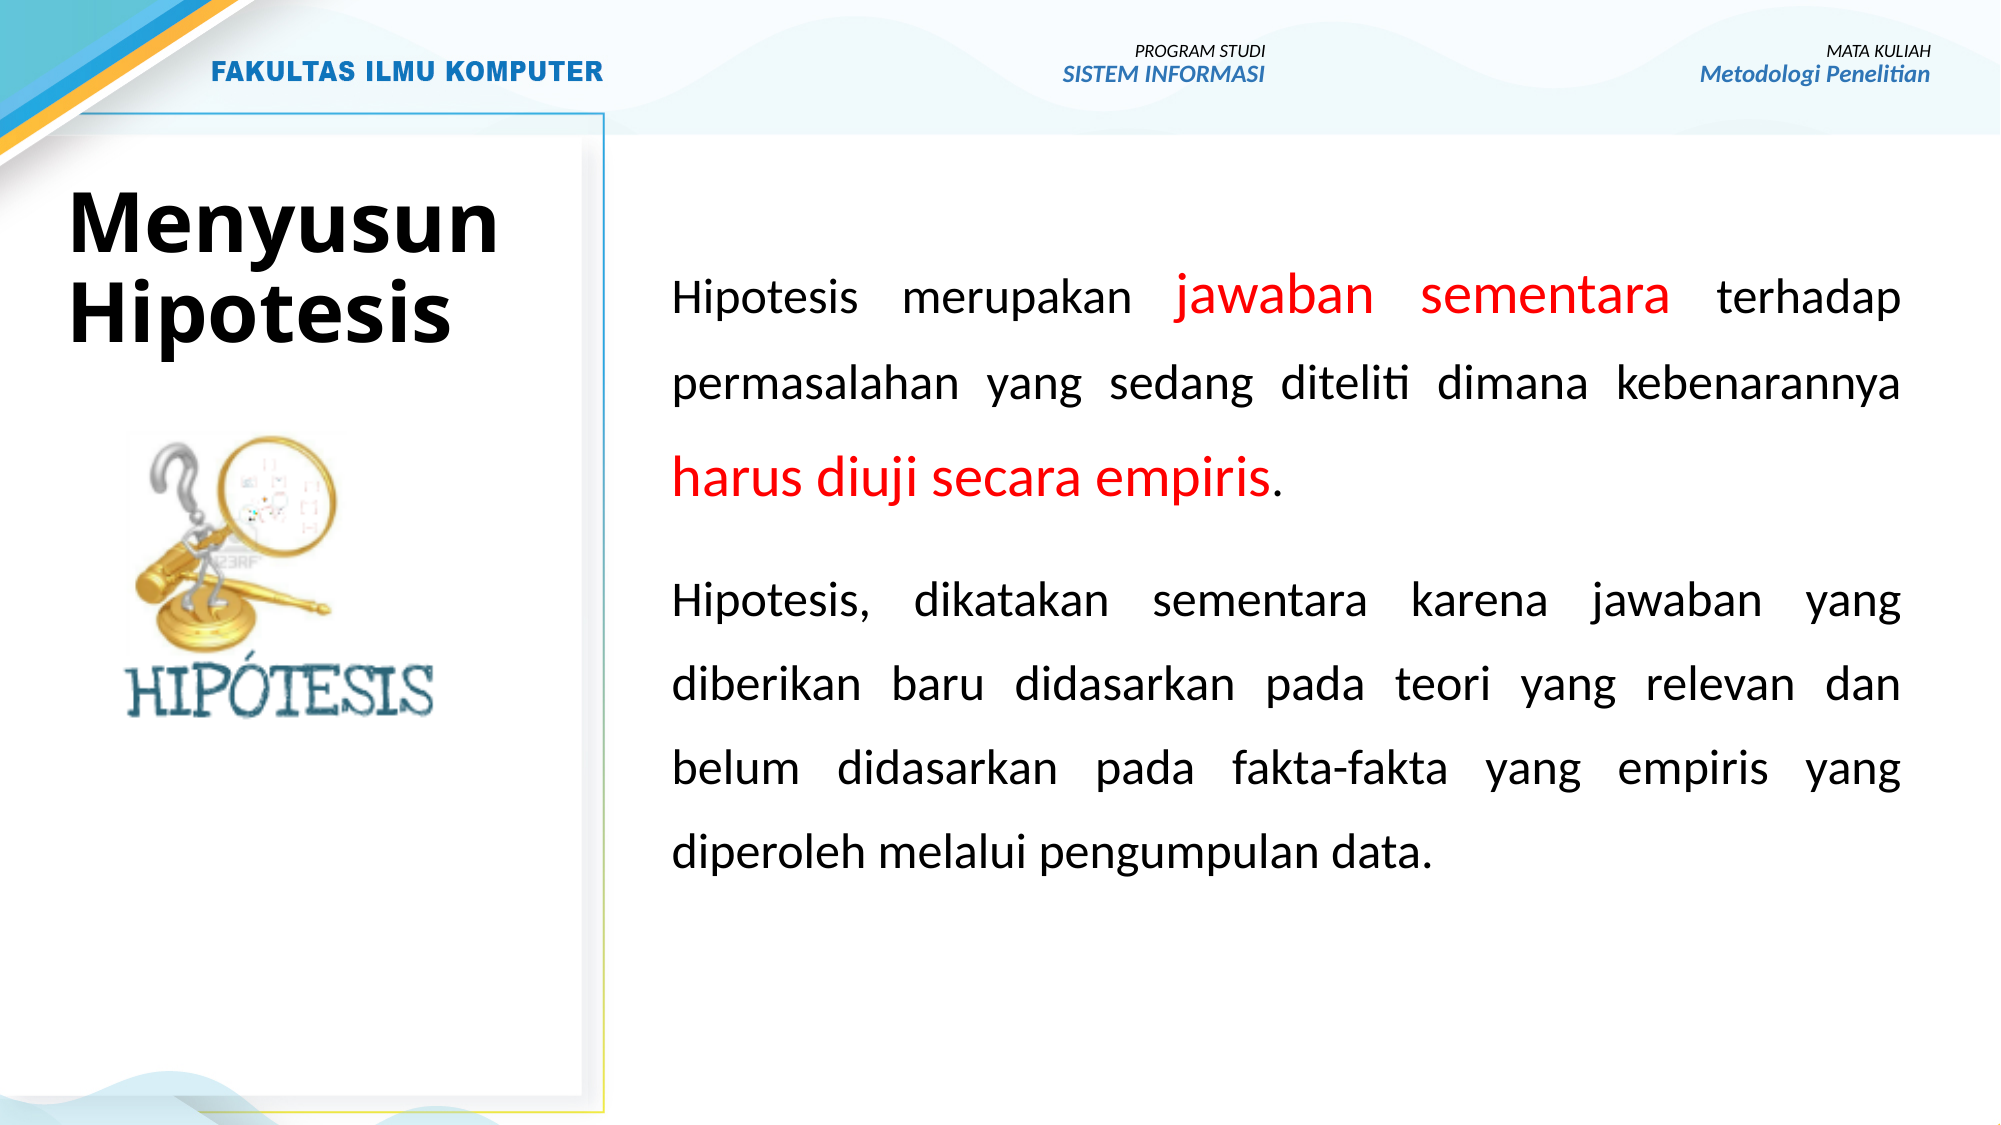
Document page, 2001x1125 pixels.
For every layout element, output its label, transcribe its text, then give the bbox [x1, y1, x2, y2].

picture [0, 0, 2000, 1125]
text_box PROGRAM STUDI SISTEM INFORMASI [904, 33, 1281, 118]
text_box Hipotesis merupakan jawaban sementara terhadap permasalahan yang sedang diteliti dimana kebenarannya harus diuji secara empiris. Hipotesis, dikatakan sementara karena jawaban yang diberikan baru didasarkan pada teori yang relevan dan belum didasarkan pada fakta-fakta yang empiris yang diperoleh melalui pengumpulan data. [627, 220, 1947, 886]
text_box MATA KULIAH Metodologi Penelitian [1569, 33, 1946, 118]
text_box Menyusun Hipotesis [51, 220, 557, 321]
